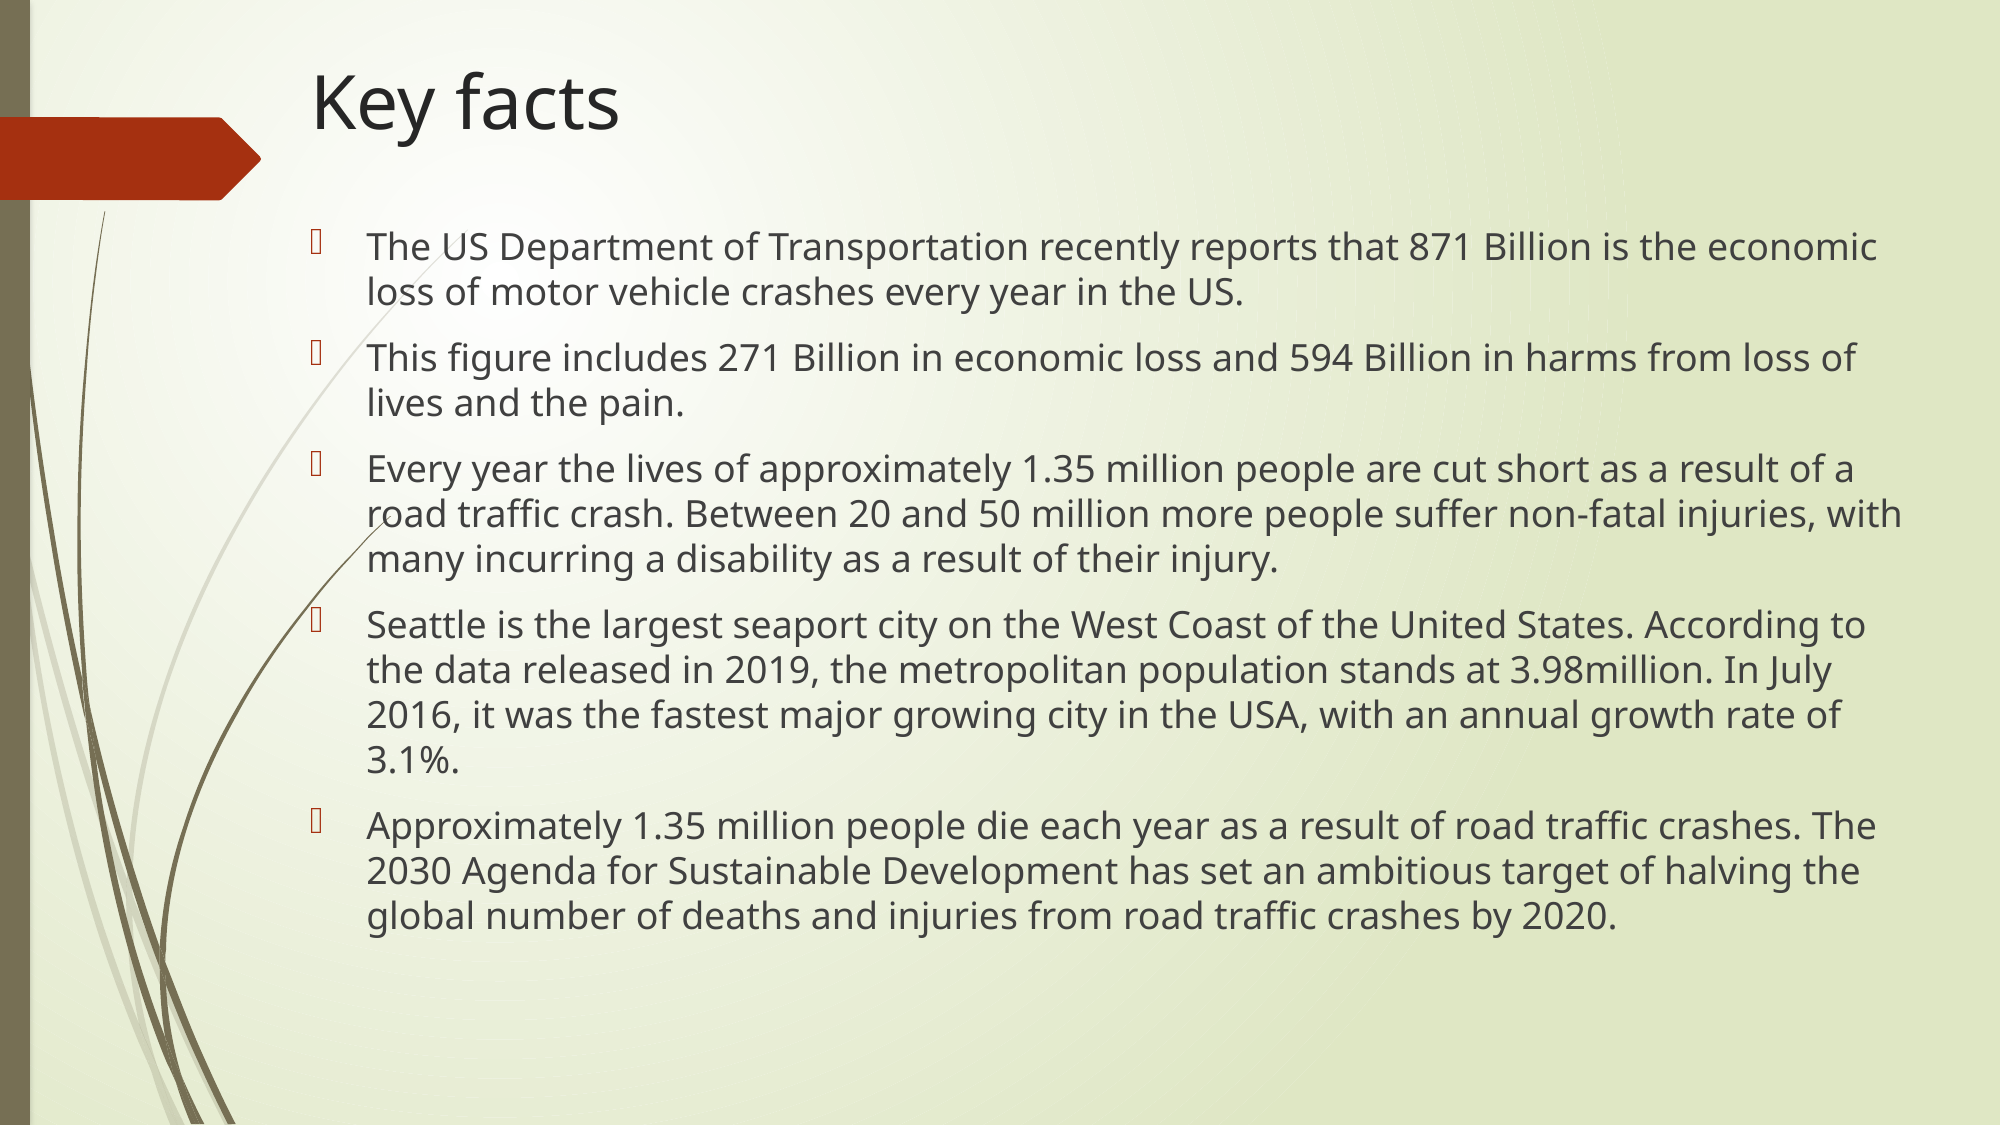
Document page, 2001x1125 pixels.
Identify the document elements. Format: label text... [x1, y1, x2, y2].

title Key facts [295, 47, 1758, 215]
list The US Department of Transportation recently reports that 871 Billion is the economic loss of motor vehicle crashes every year in the US. This figure includes 271 Billion in economic loss and 594 Billion in harms from loss of lives and the pain. Every year the lives of approximately 1.35 million people are cut short as a result of a road traffic crash. Between 20 and 50 million more people suffer non-fatal injuries, with many incurring a disability as a result of their injury. Seattle is the largest seaport city on the West Coast of the United States. According to the data released in 2019, the metropolitan population stands at 3.98million. In July 2016, it was the fastest major growing city in the USA, with an annual growth rate of 3.1%. Approximately 1.35 million people die each year as a result of road traffic crashes. The 2030 Agenda for Sustainable Development has set an ambitious target of halving the global number of deaths and injuries from road traffic crashes by 2020. [294, 215, 1945, 1058]
